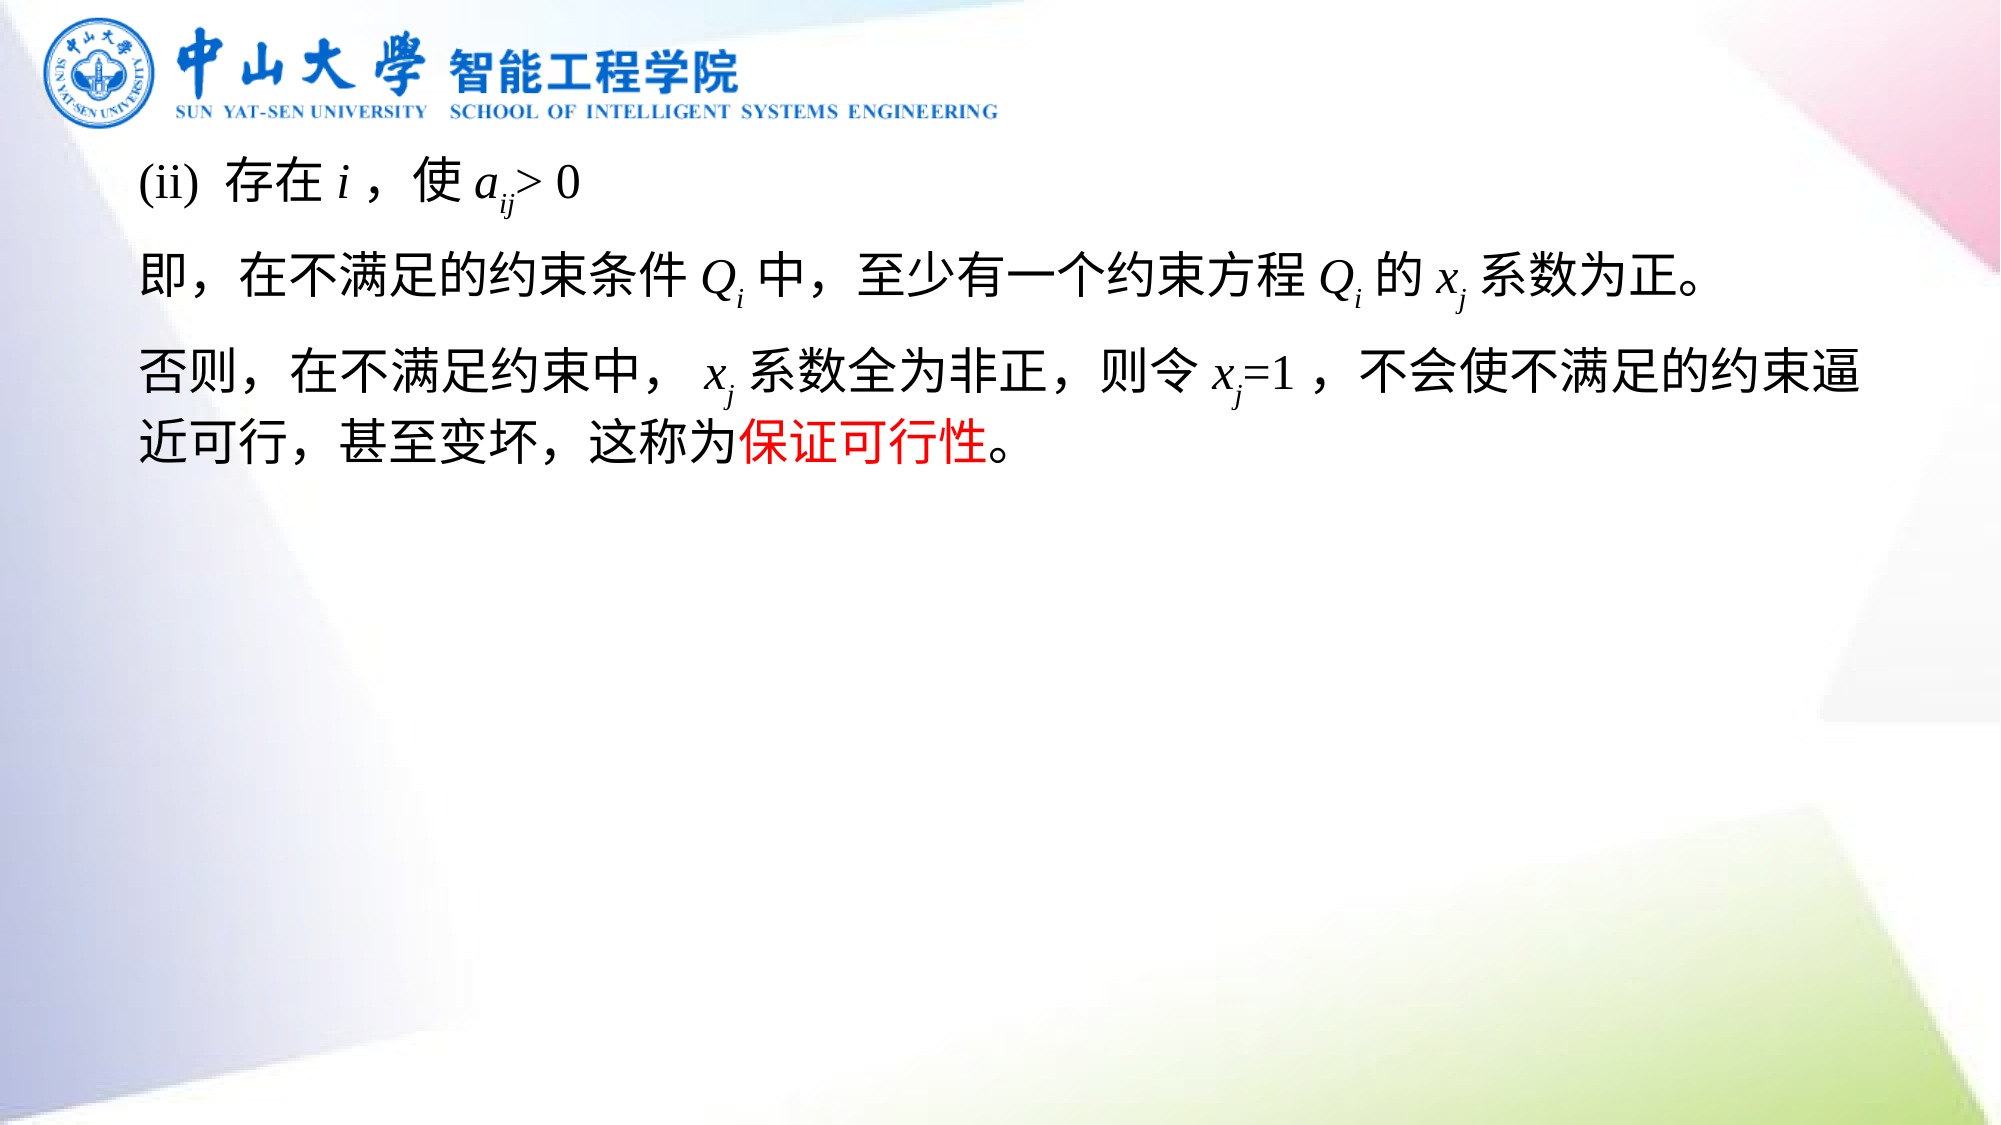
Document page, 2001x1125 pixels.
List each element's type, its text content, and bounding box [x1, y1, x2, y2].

text_box (ii) 存在i，使aij> 0 即，在不满足的约束条件Qi中，至少有一个约束方程Qi的xj系数为正。 否则，在不满足约束中，xj系数全为非正，则令xj=1，不会使不满足的约束逼近可行，甚至变坏，这称为保证可行性。 [123, 140, 1877, 478]
picture [39, 0, 1000, 150]
text_box 要求每人做一项工作，约束条件为： [0, 0, 2000, 1125]
